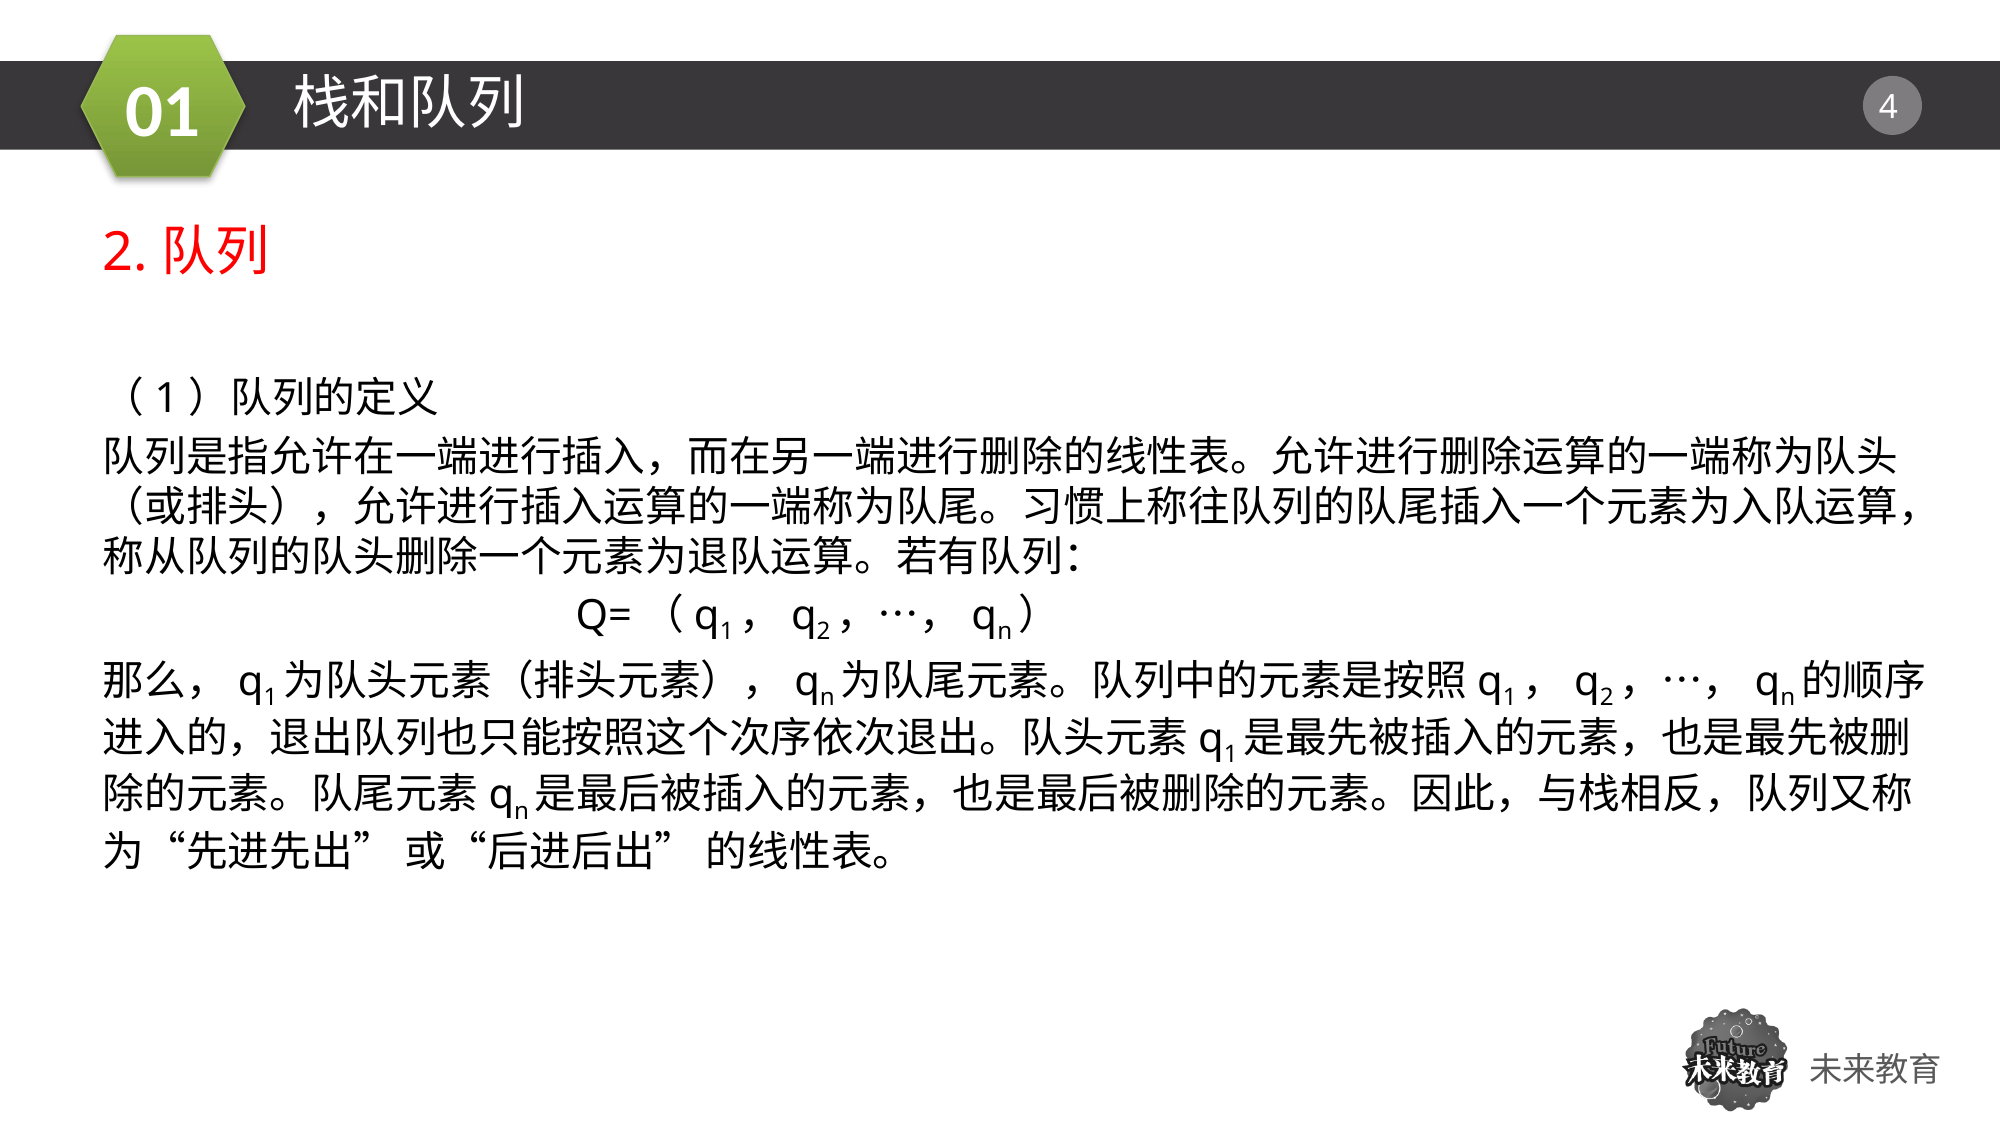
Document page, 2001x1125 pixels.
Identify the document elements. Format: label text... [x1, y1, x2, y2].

text_box 栈和队列 [277, 58, 541, 143]
picture [1674, 983, 1799, 1125]
list 2.队列 （1）队列的定义 队列是指允许在一端进行插入，而在另一端进行删除的线性表。允许进行删除运算的一端称为队头（或排头），允许进行插入运算的一端称为队尾。习惯上称往队列的队尾插入一个元素为入队运算，称从队列的队头删除一个元素为退队运算。若有队列： Q=（q1，q2，…，qn） 那么，q1为队头元素（排头元素），qn为队尾元素。队列中的元素是按照q1，q2，…，qn的顺序进入的，退出队列也只能按照这个次序依次退出。队头元素q1是最先被插入的元素，也是最先被删除的元素。队尾元素qn是最后被插入的元素，也是最后被删除的元素。因此，与栈相反，队列又称为“先进先出” 或“后进后出” 的线性表。 [87, 208, 1944, 884]
